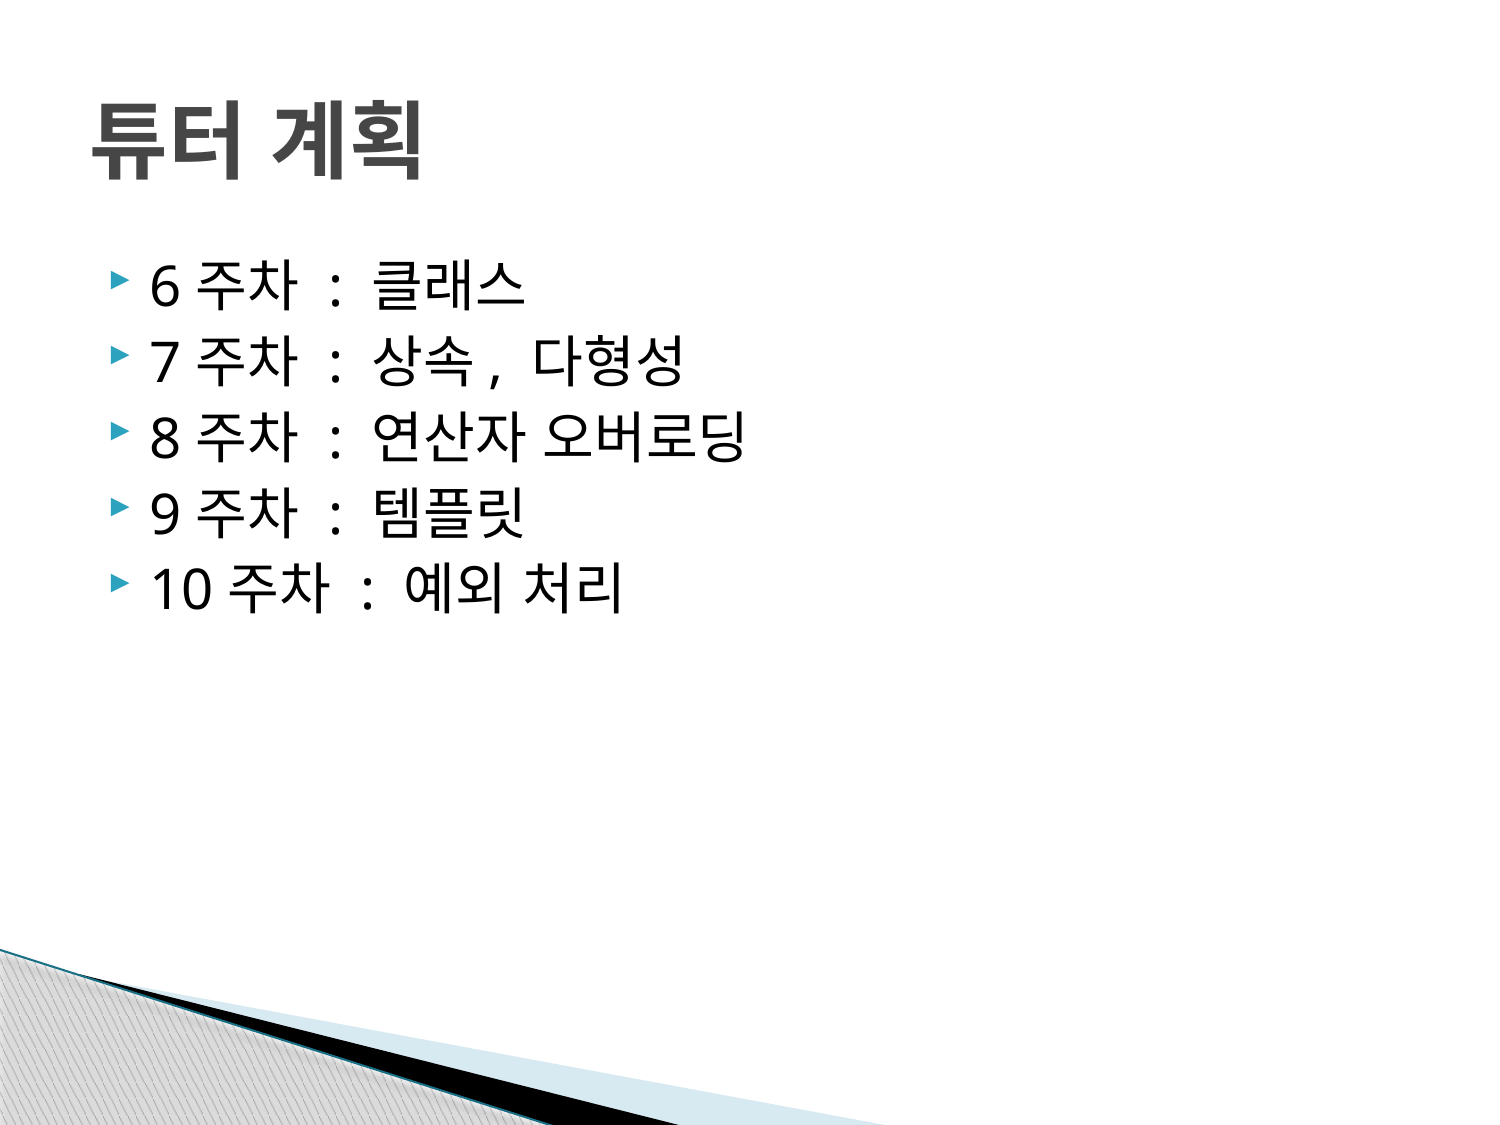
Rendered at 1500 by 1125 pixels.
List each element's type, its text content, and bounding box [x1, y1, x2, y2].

title 튜터 계획 [75, 45, 1425, 233]
list 6주차 : 클래스 7주차 : 상속, 다형성 8주차 : 연산자 오버로딩 9주차 : 템플릿 10주차 : 예외 처리 [75, 243, 1425, 986]
